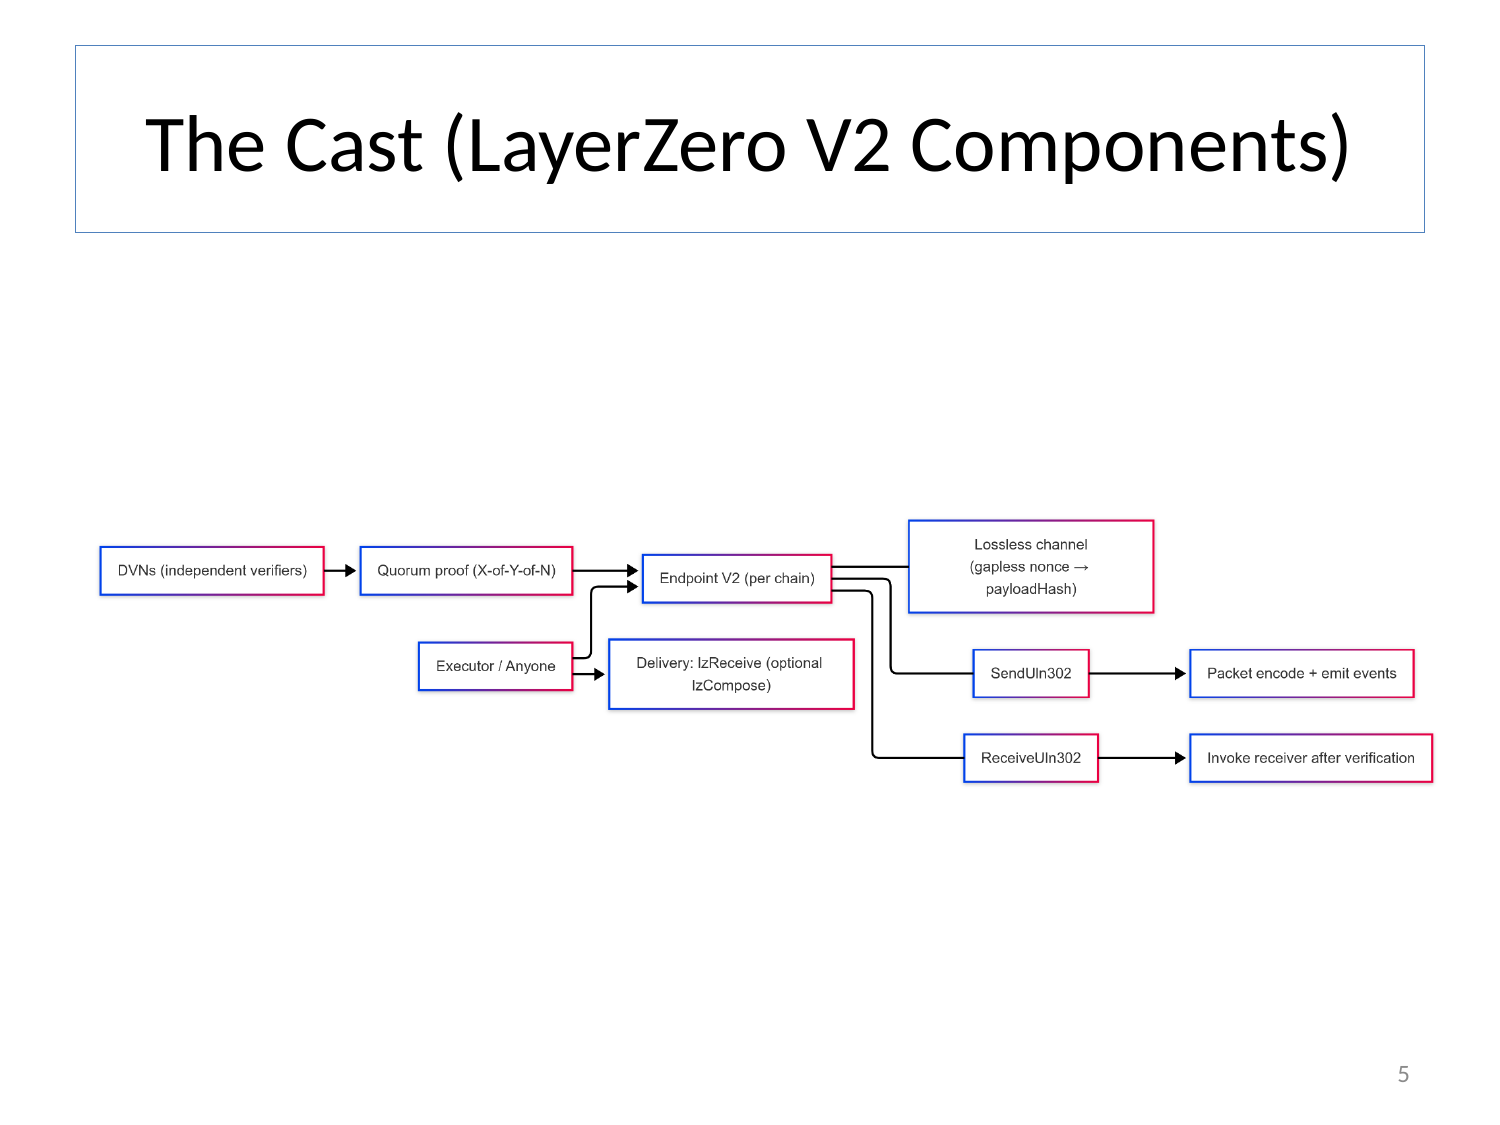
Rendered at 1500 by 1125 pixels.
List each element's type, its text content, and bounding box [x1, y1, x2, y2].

picture [91, 512, 1443, 790]
title The Cast (LayerZero V2 Components) [75, 45, 1425, 233]
slide_number 5 [1074, 1042, 1425, 1103]
